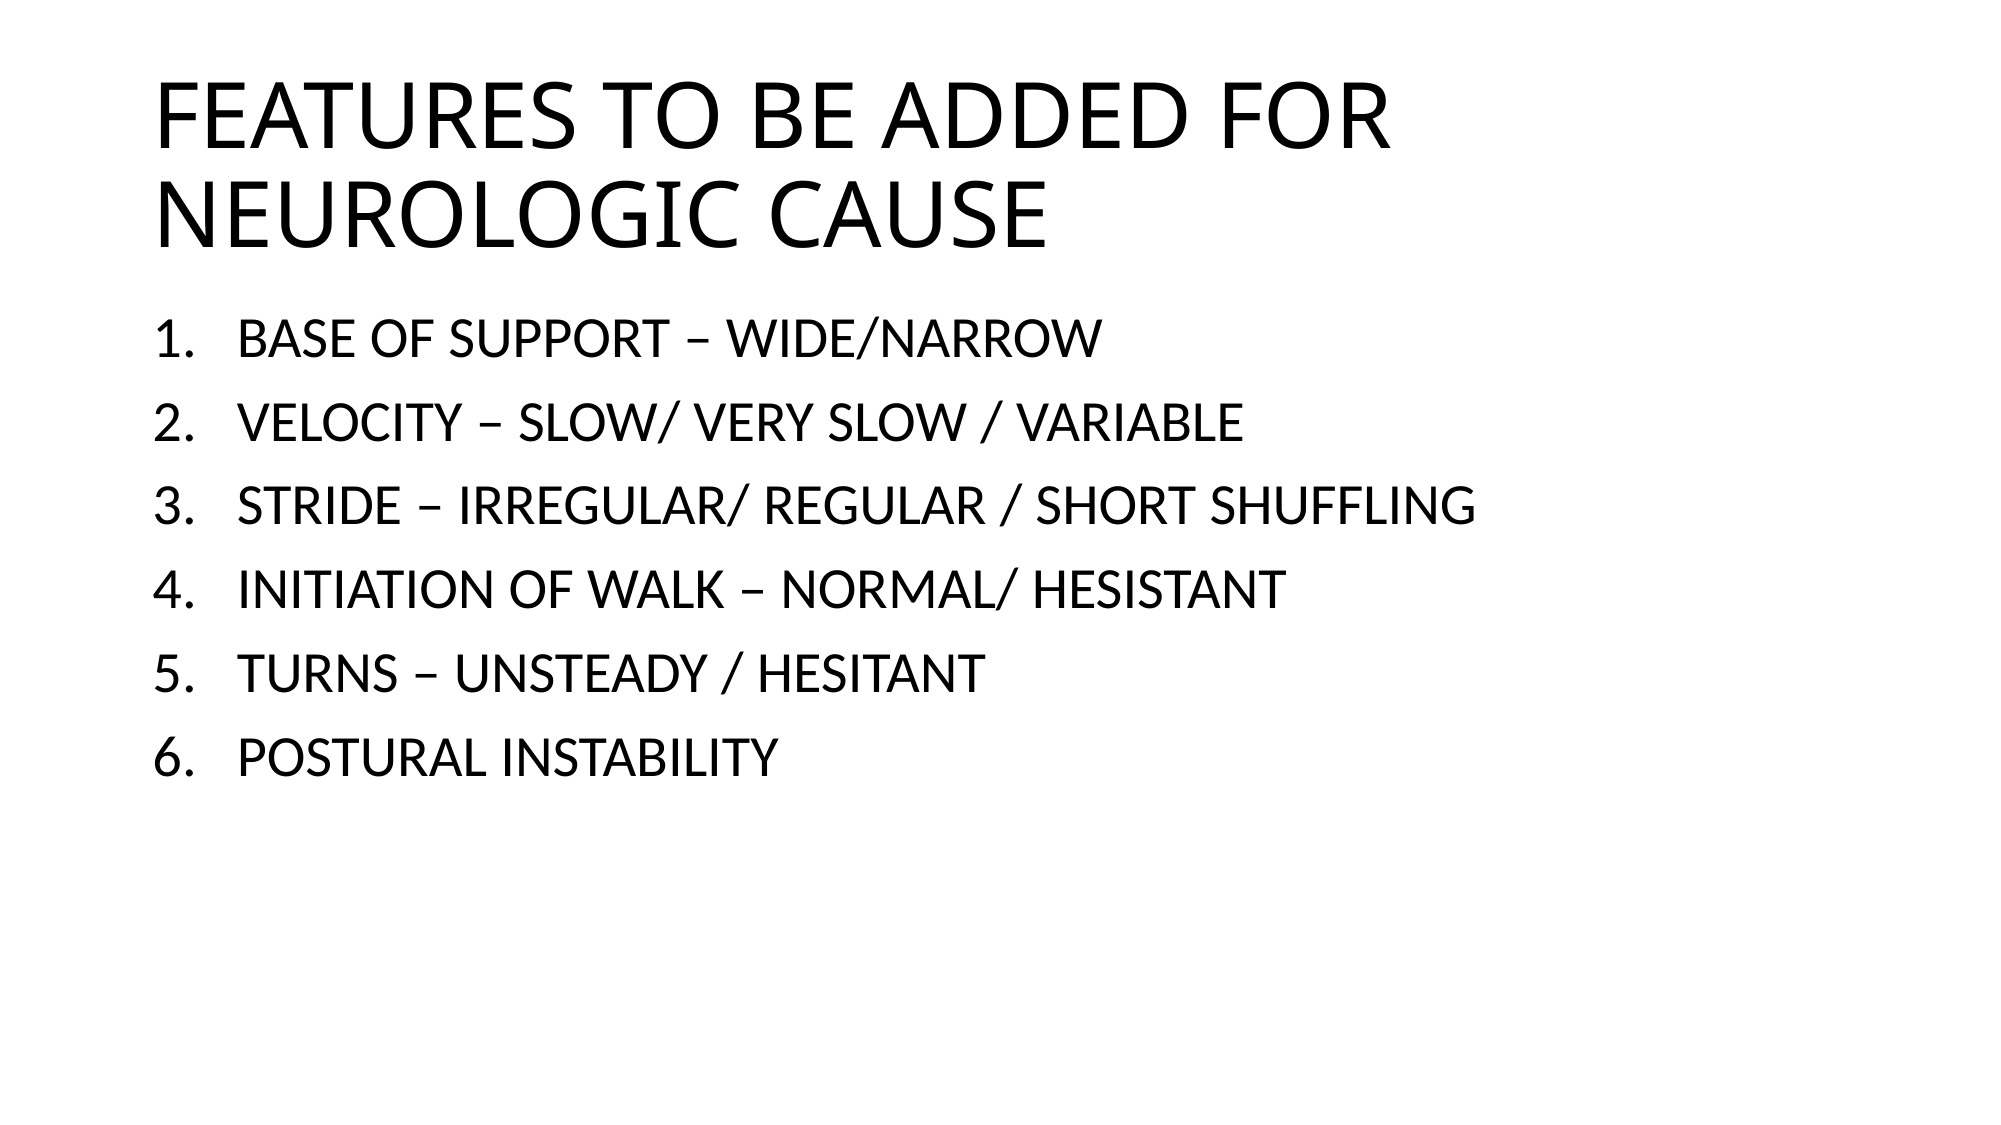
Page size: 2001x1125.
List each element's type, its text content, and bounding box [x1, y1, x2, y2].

list BASE OF SUPPORT – WIDE/NARROW VELOCITY – SLOW/ VERY SLOW / VARIABLE STRIDE – IRREGULAR/ REGULAR / SHORT SHUFFLING INITIATION OF WALK – NORMAL/ HESISTANT TURNS – UNSTEADY / HESITANT POSTURAL INSTABILITY [137, 299, 1863, 1014]
title FEATURES TO BE ADDED FOR NEUROLOGIC CAUSE [137, 59, 1863, 278]
